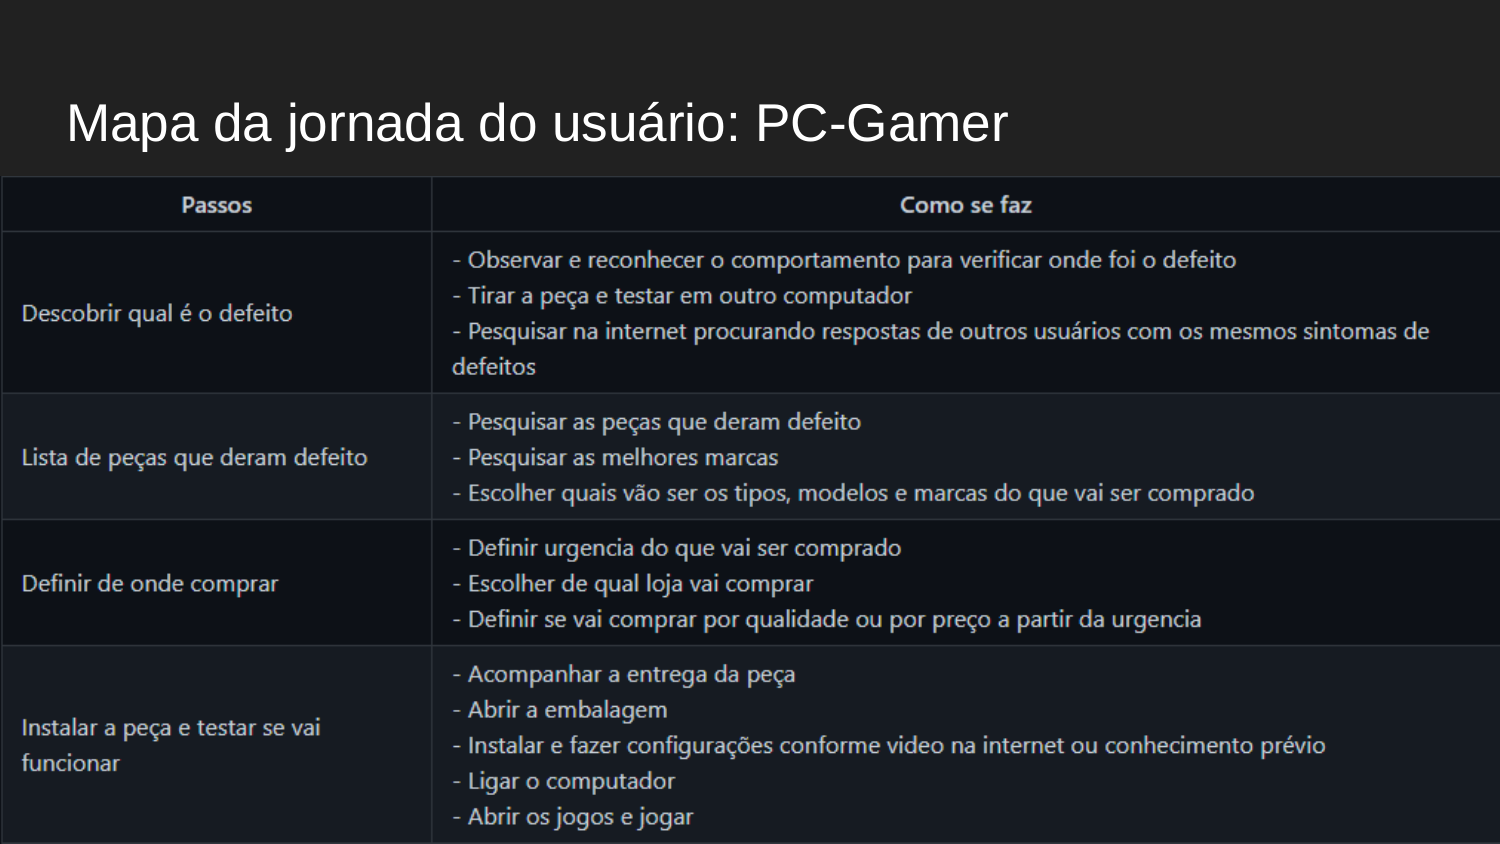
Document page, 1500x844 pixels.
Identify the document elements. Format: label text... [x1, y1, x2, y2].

picture [0, 176, 1500, 844]
title Mapa da jornada do usuário: PC-Gamer [51, 72, 1449, 167]
